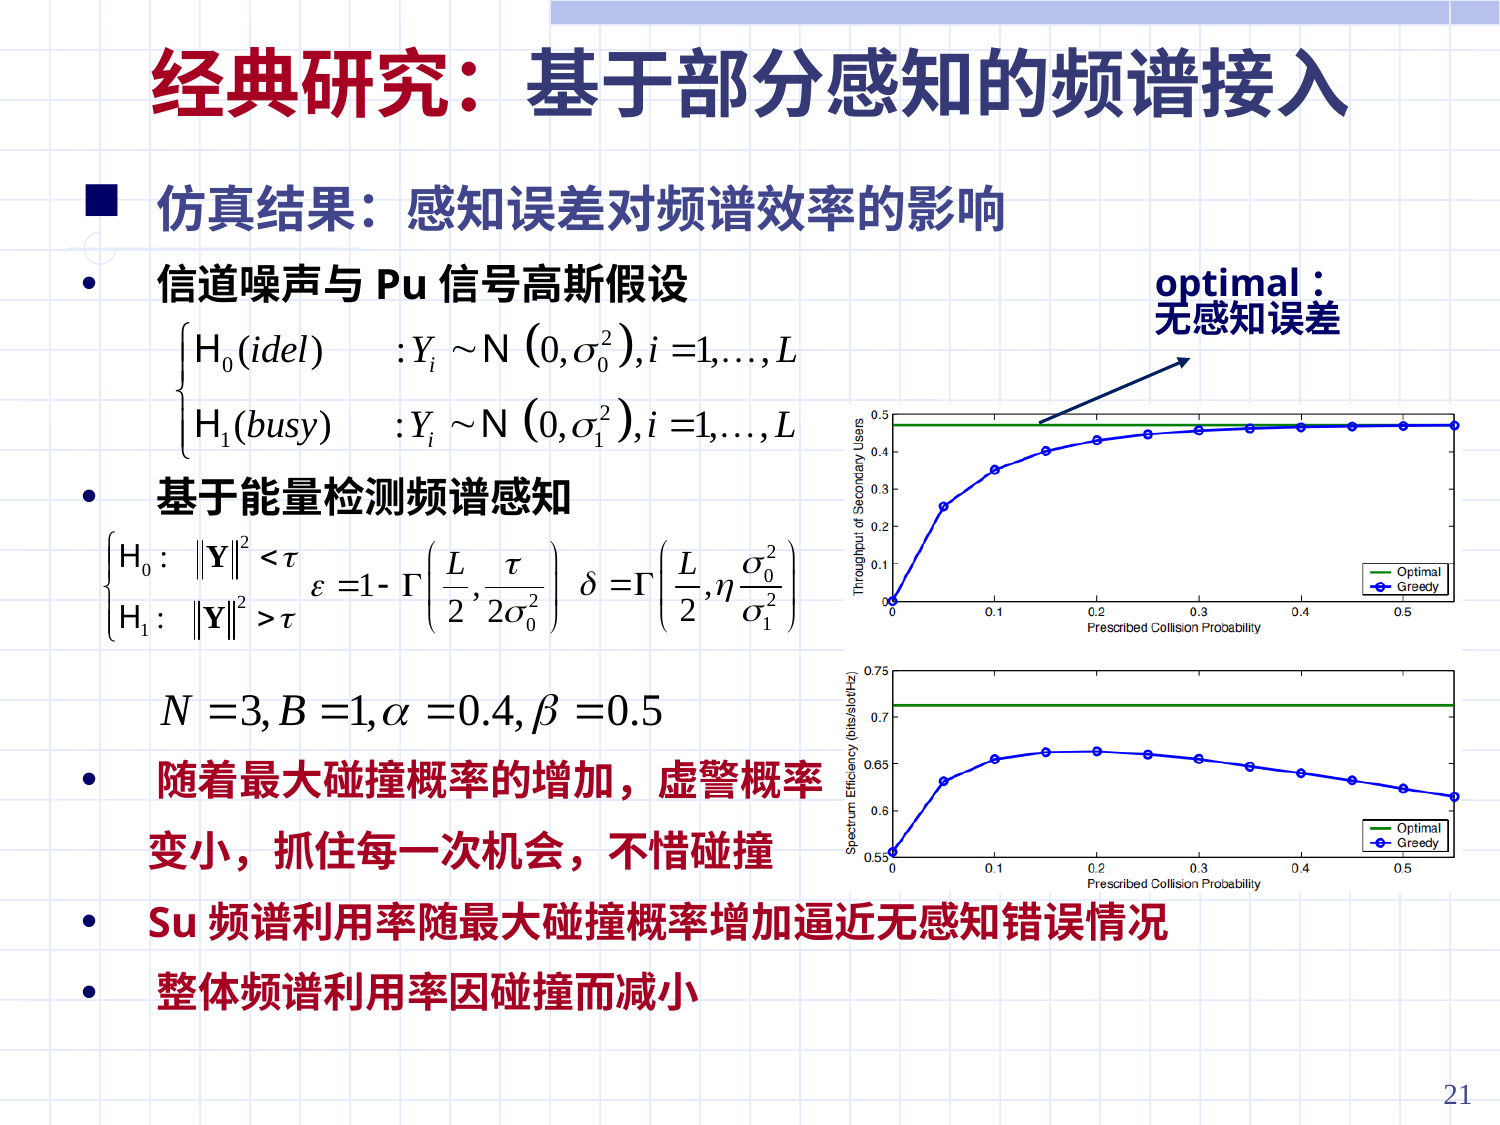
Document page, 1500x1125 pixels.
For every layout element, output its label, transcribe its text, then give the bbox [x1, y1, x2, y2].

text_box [574, 533, 806, 641]
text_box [304, 533, 567, 642]
text_box optimal：无感知误差 [1140, 260, 1382, 348]
text_box 仿真结果：感知误差对频谱效率的影响 信道噪声与Pu信号高斯假设 基于能量检测频谱感知 随着最大碰撞概率的增加，虚警概率 变小，抓住每一次机会，不惜碰撞 Su频谱利用率随最大碰撞概率增加逼近无感知错误情况 整体频谱利用率因碰撞而减小 [66, 154, 1500, 1125]
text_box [1038, 357, 1191, 424]
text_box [151, 683, 672, 744]
text_box 经典研究：基于部分感知的频谱接入 [0, 24, 1500, 155]
picture [843, 404, 1462, 893]
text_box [167, 313, 806, 469]
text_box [96, 525, 306, 649]
